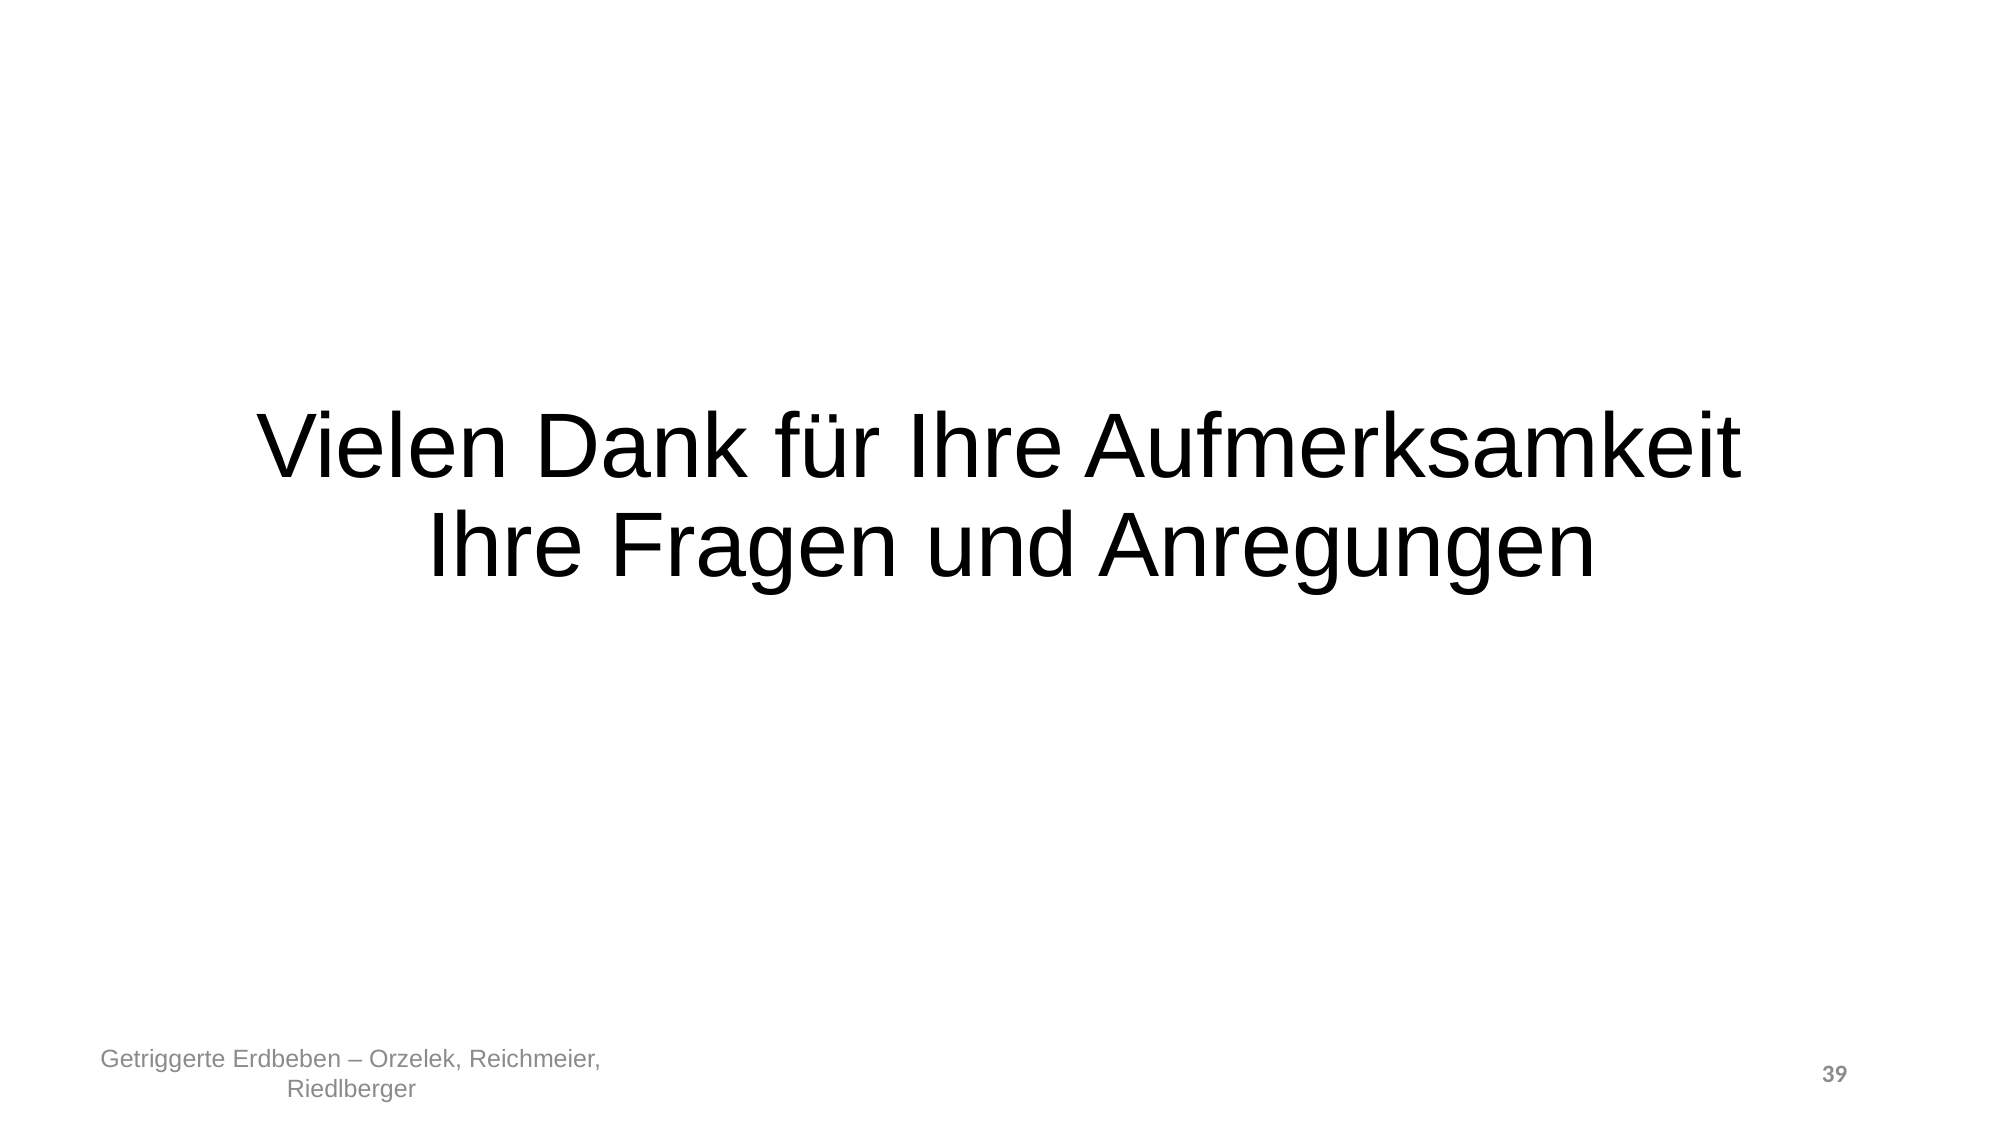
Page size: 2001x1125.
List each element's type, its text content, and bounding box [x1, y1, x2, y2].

title Vielen Dank für Ihre Aufmerksamkeit Ihre Fragen und Anregungen [137, 342, 1863, 604]
slide_number 39 [1412, 1042, 1863, 1103]
footer Getriggerte Erdbeben – Orzelek, Reichmeier, Riedlberger [19, 1042, 684, 1103]
